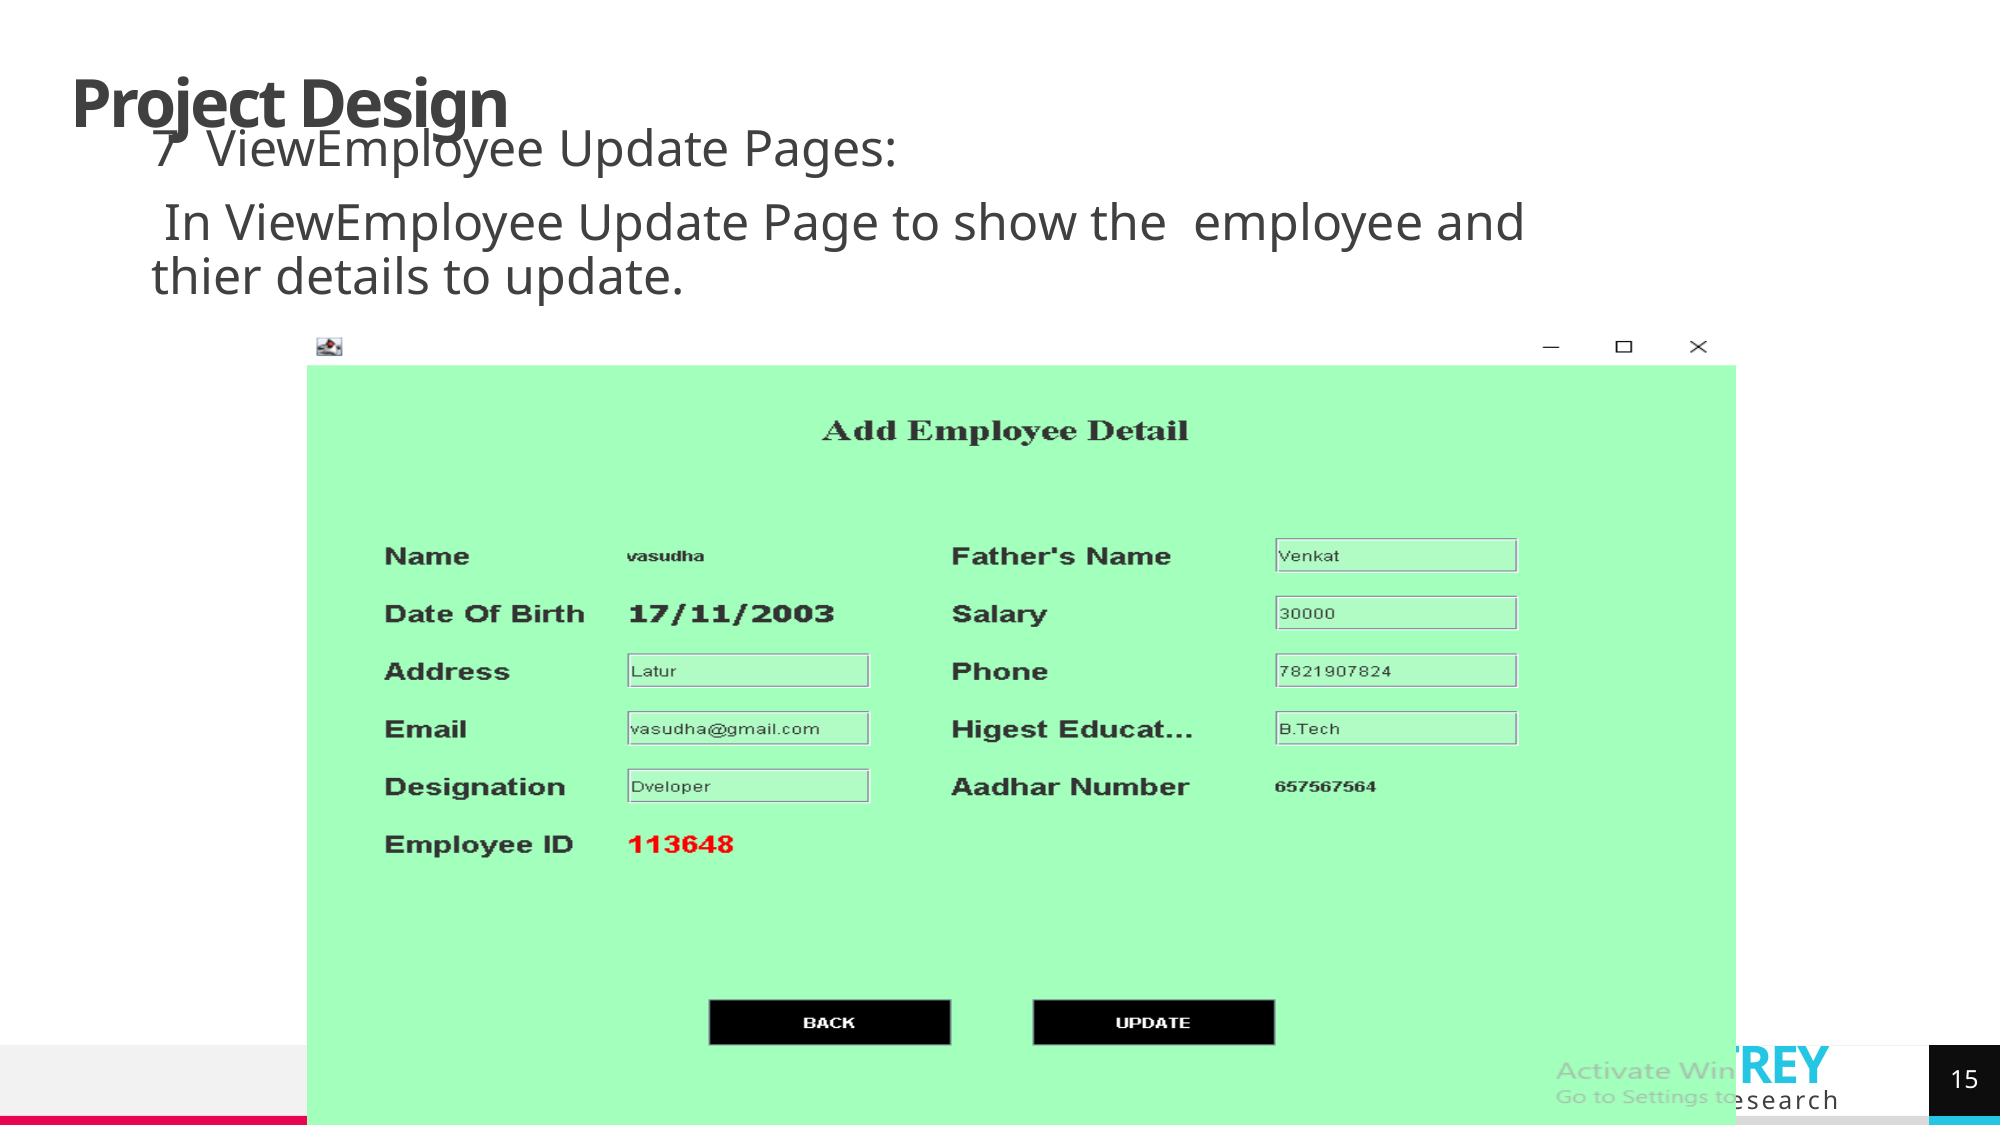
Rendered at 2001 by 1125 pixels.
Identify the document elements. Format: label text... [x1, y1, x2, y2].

slide_number 15 [1929, 1045, 2000, 1116]
title Project Design [70, 70, 1930, 142]
picture [307, 333, 1736, 1125]
list 7 ViewEmployee Update Pages: In ViewEmployee Update Page to show the employee and thier details to update. [151, 126, 1606, 303]
